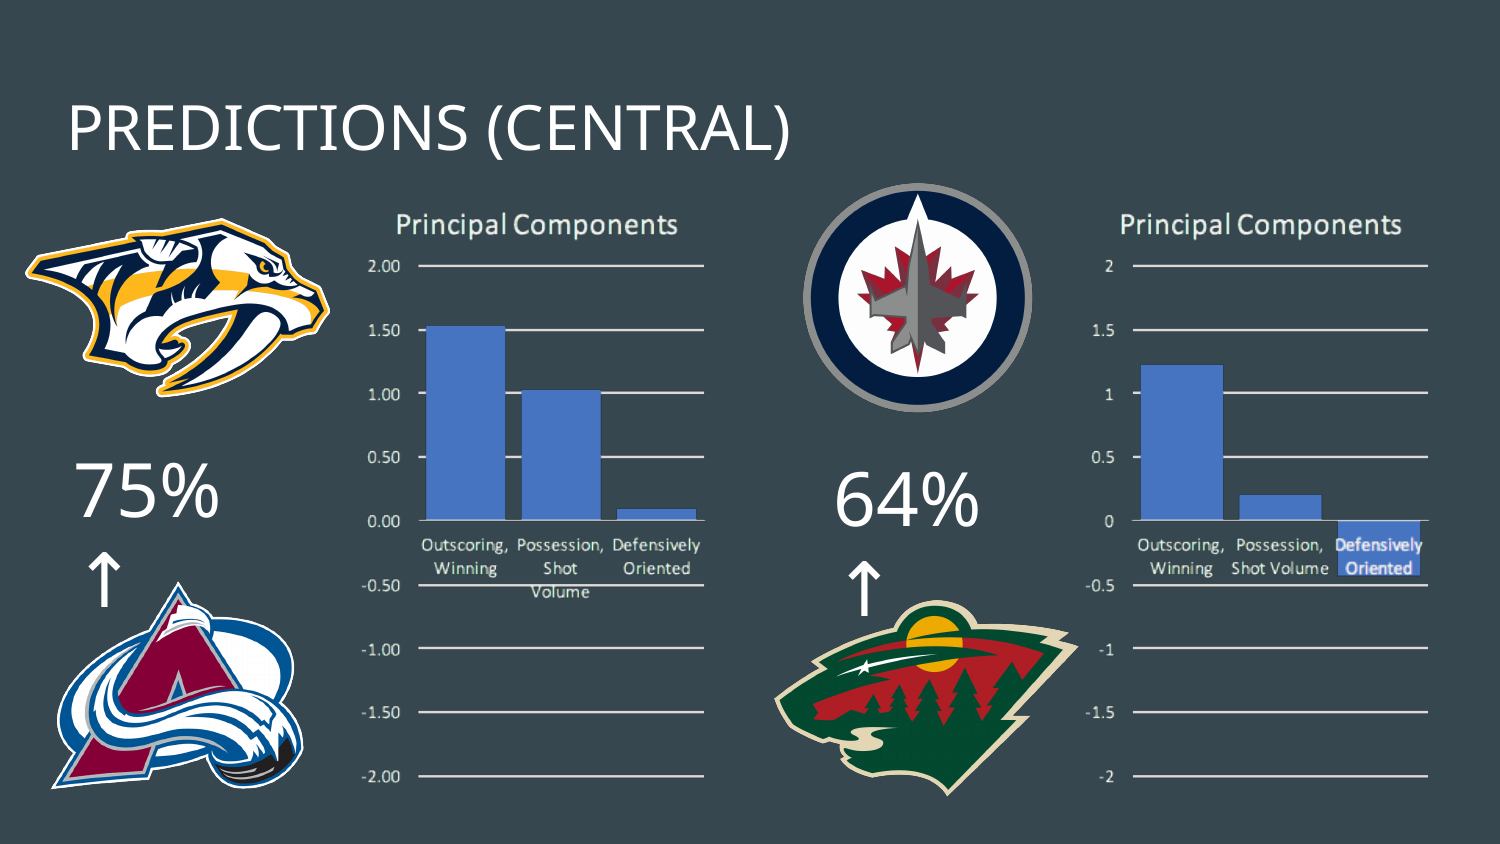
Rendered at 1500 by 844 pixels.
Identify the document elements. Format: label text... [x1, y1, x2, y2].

title PREDICTIONS (CENTRAL) [51, 72, 1449, 167]
picture [802, 182, 1033, 414]
text_box 64% ↑ [819, 436, 1056, 553]
picture [774, 191, 1450, 797]
text_box 75% ↑ [58, 427, 296, 541]
picture [24, 218, 330, 398]
picture [35, 543, 319, 827]
picture [351, 191, 726, 797]
